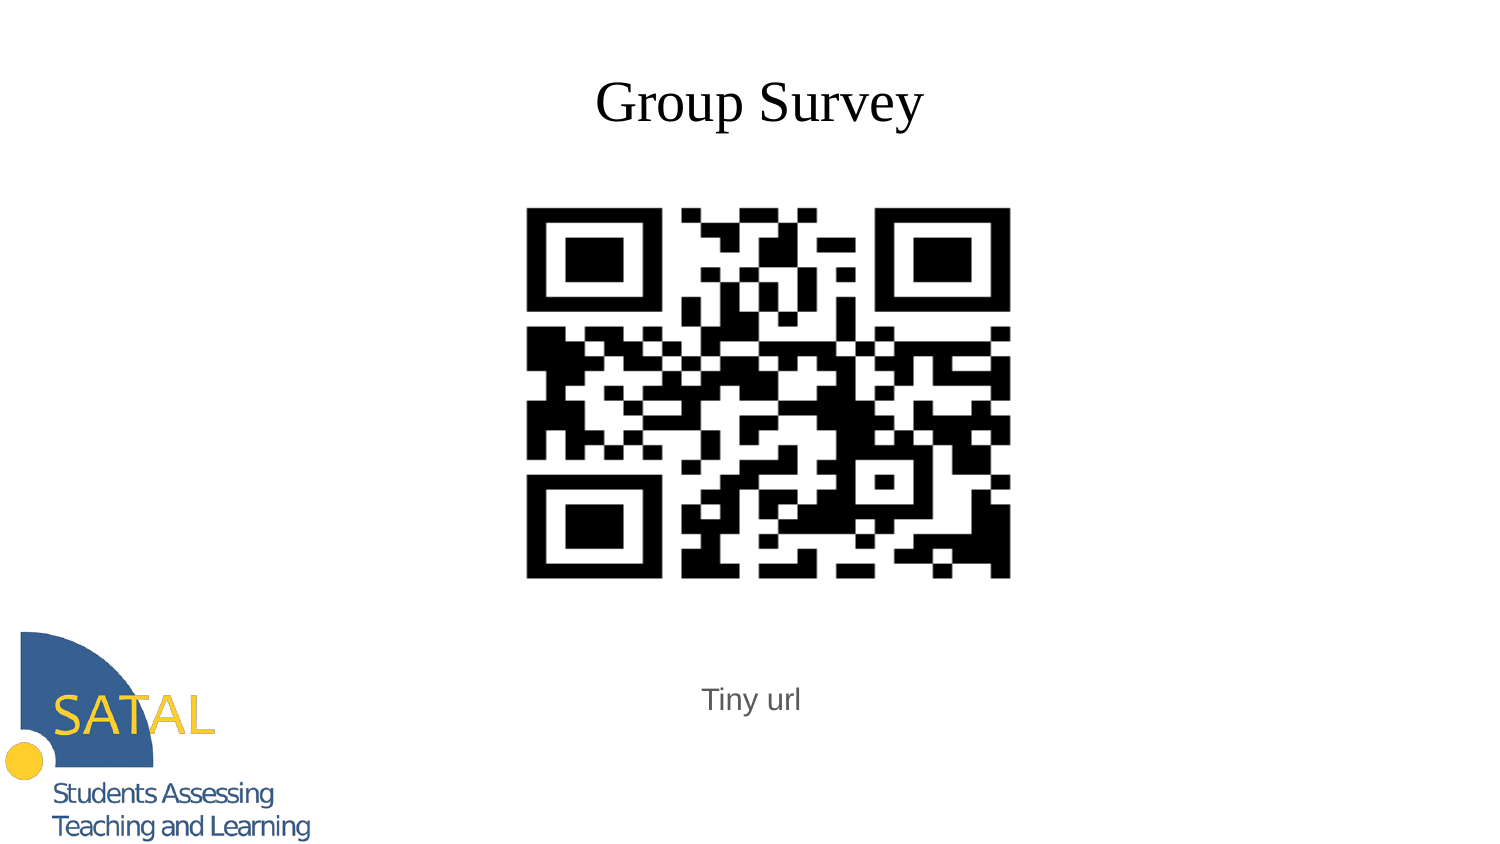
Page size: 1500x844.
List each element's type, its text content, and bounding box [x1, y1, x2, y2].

picture [449, 149, 1088, 638]
title Group Survey [521, 48, 1013, 149]
list Tiny url [375, 673, 1137, 729]
picture [0, 620, 330, 844]
